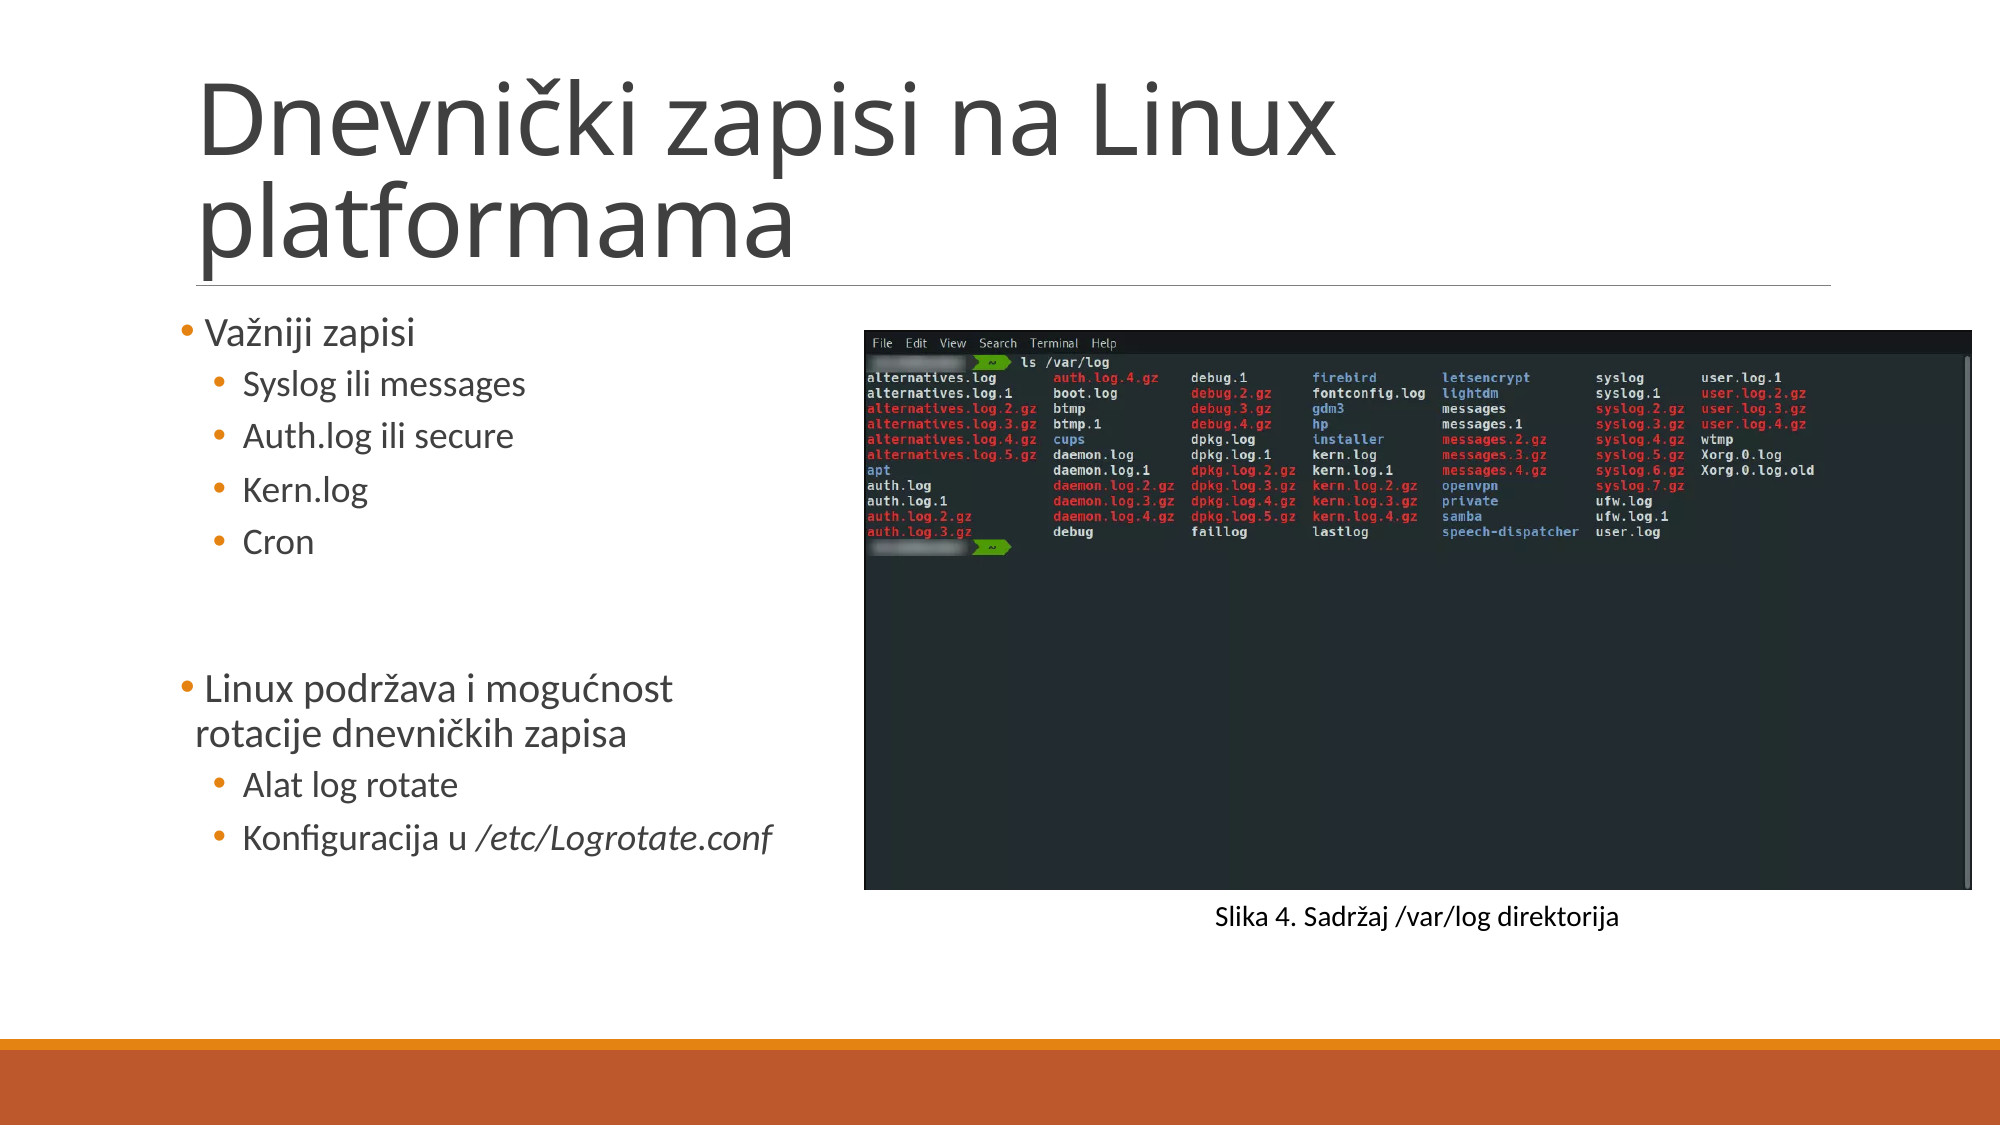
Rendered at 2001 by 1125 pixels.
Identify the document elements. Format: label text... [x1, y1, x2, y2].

picture [864, 329, 1973, 891]
title Dnevnički zapisi na Linux platformama [180, 47, 1830, 285]
list Važniji zapisi Syslog ili messages Auth.log ili secure Kern.log Cron Linux podržava i mogućnost rotacije dnevničkih zapisa Alat log rotate Konfiguracija u /etc/Logrotate.conf [180, 302, 793, 1063]
text_box Slika 4. Sadržaj /var/log direktorija [1200, 900, 1637, 940]
